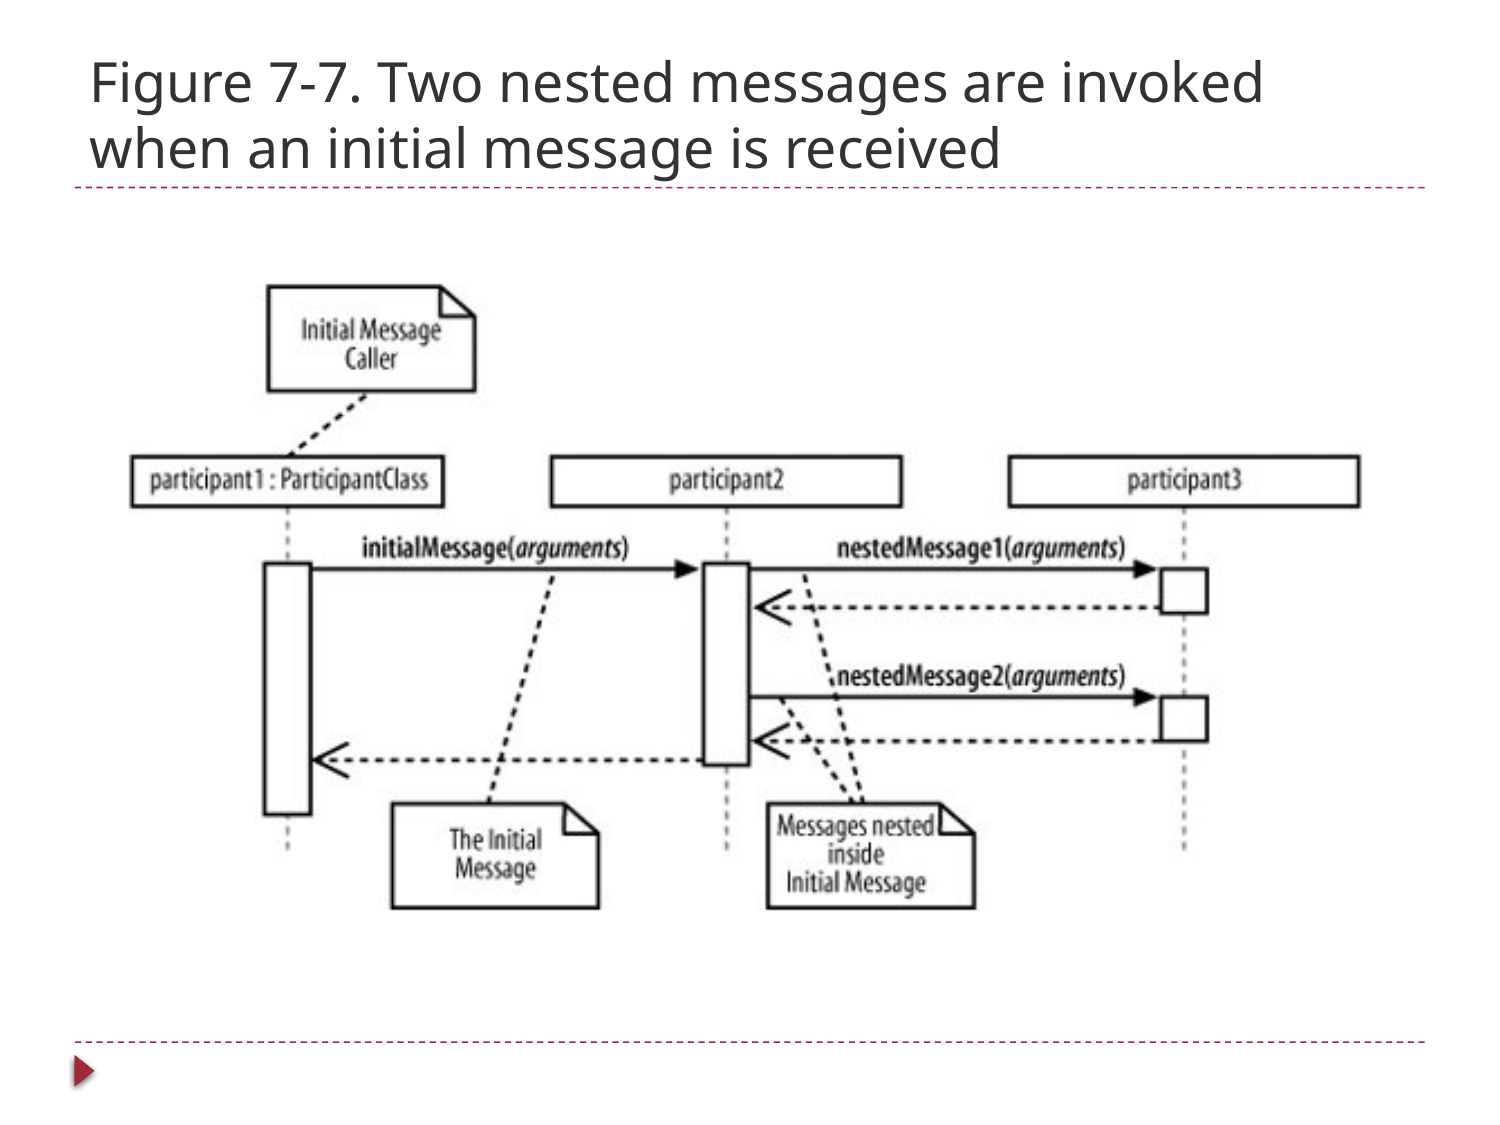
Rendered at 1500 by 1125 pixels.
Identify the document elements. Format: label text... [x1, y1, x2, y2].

title Figure 7-7. Two nested messages are invoked when an initial message is received [75, 37, 1425, 188]
picture [29, 266, 1407, 953]
